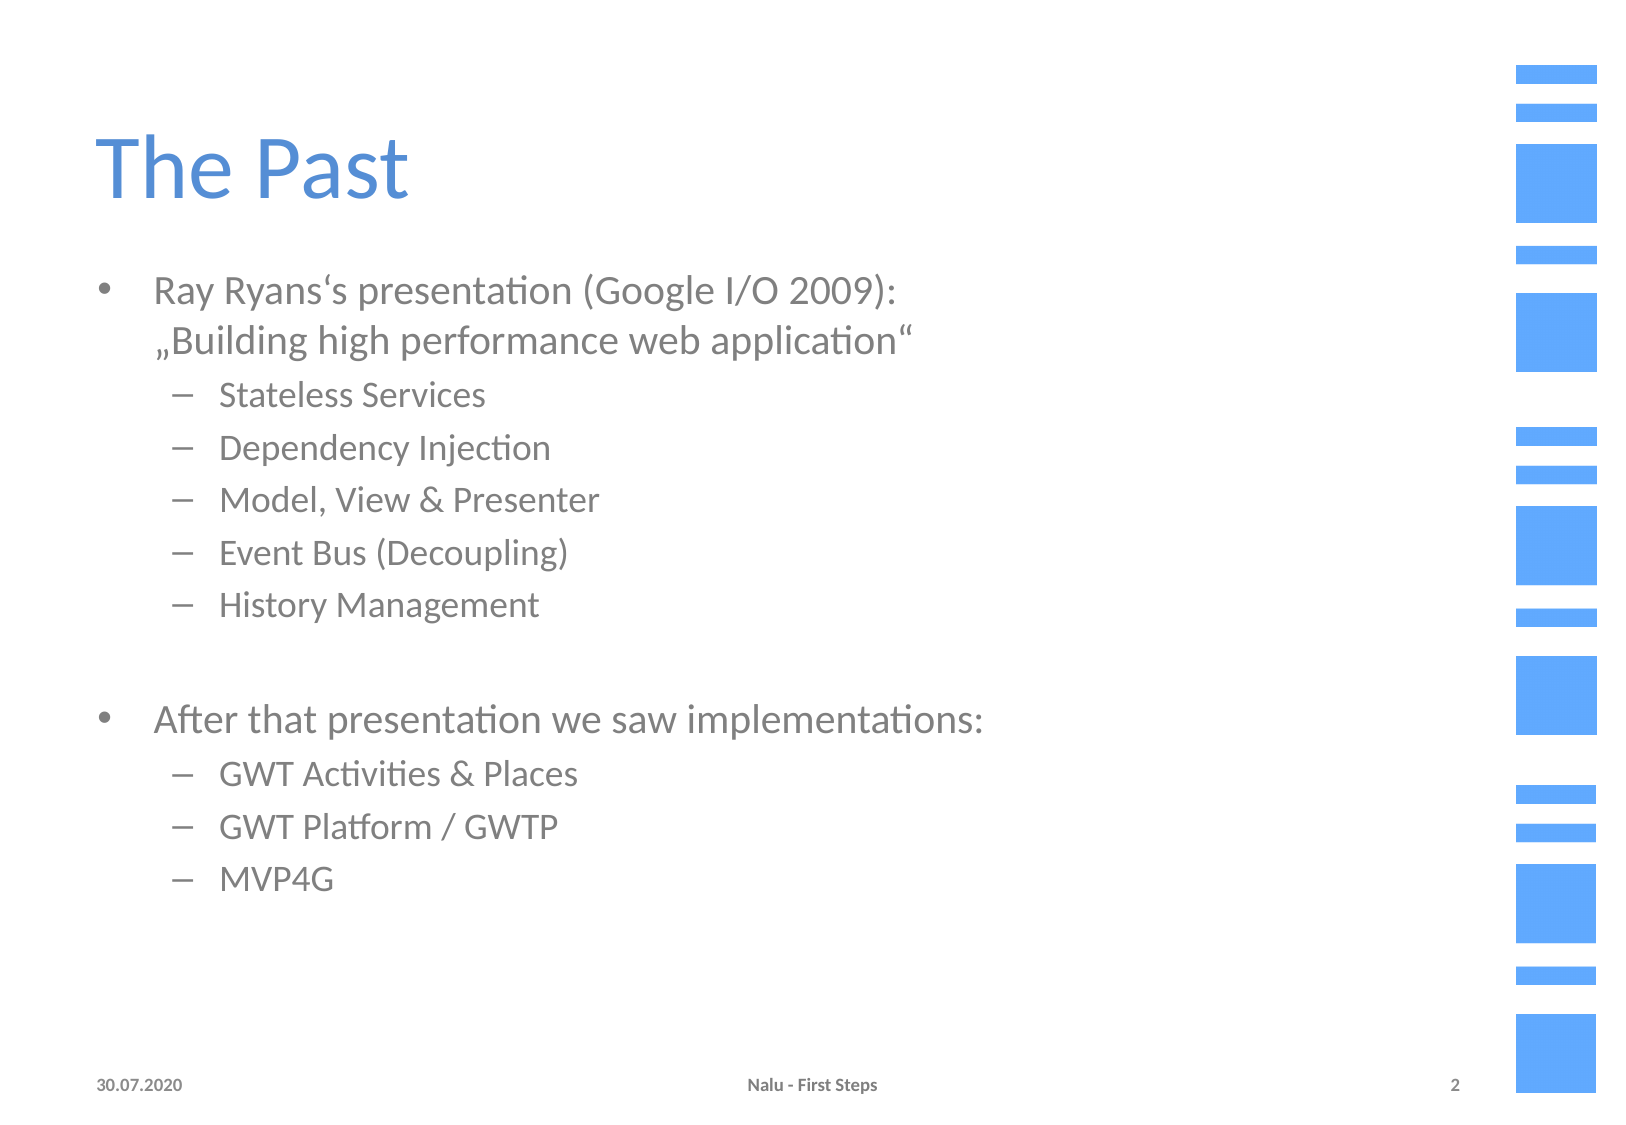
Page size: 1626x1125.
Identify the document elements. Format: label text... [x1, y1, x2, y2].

picture [1516, 427, 1597, 735]
title The Past [80, 70, 1474, 225]
slide_number 2 [1096, 1042, 1476, 1103]
footer Nalu - First Steps [555, 1042, 1070, 1103]
picture [1516, 785, 1596, 1093]
picture [1516, 65, 1597, 372]
list Ray Ryans‘s presentation (Google I/O 2009): „Building high performance web application“ Stateless Services Dependency Injection Model, View & Presenter Event Bus (Decoupling) History Management After that presentation we saw implementations: GWT Activities & Places GWT Platform / GWTP MVP4G [82, 255, 1476, 994]
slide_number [81, 1042, 461, 1103]
